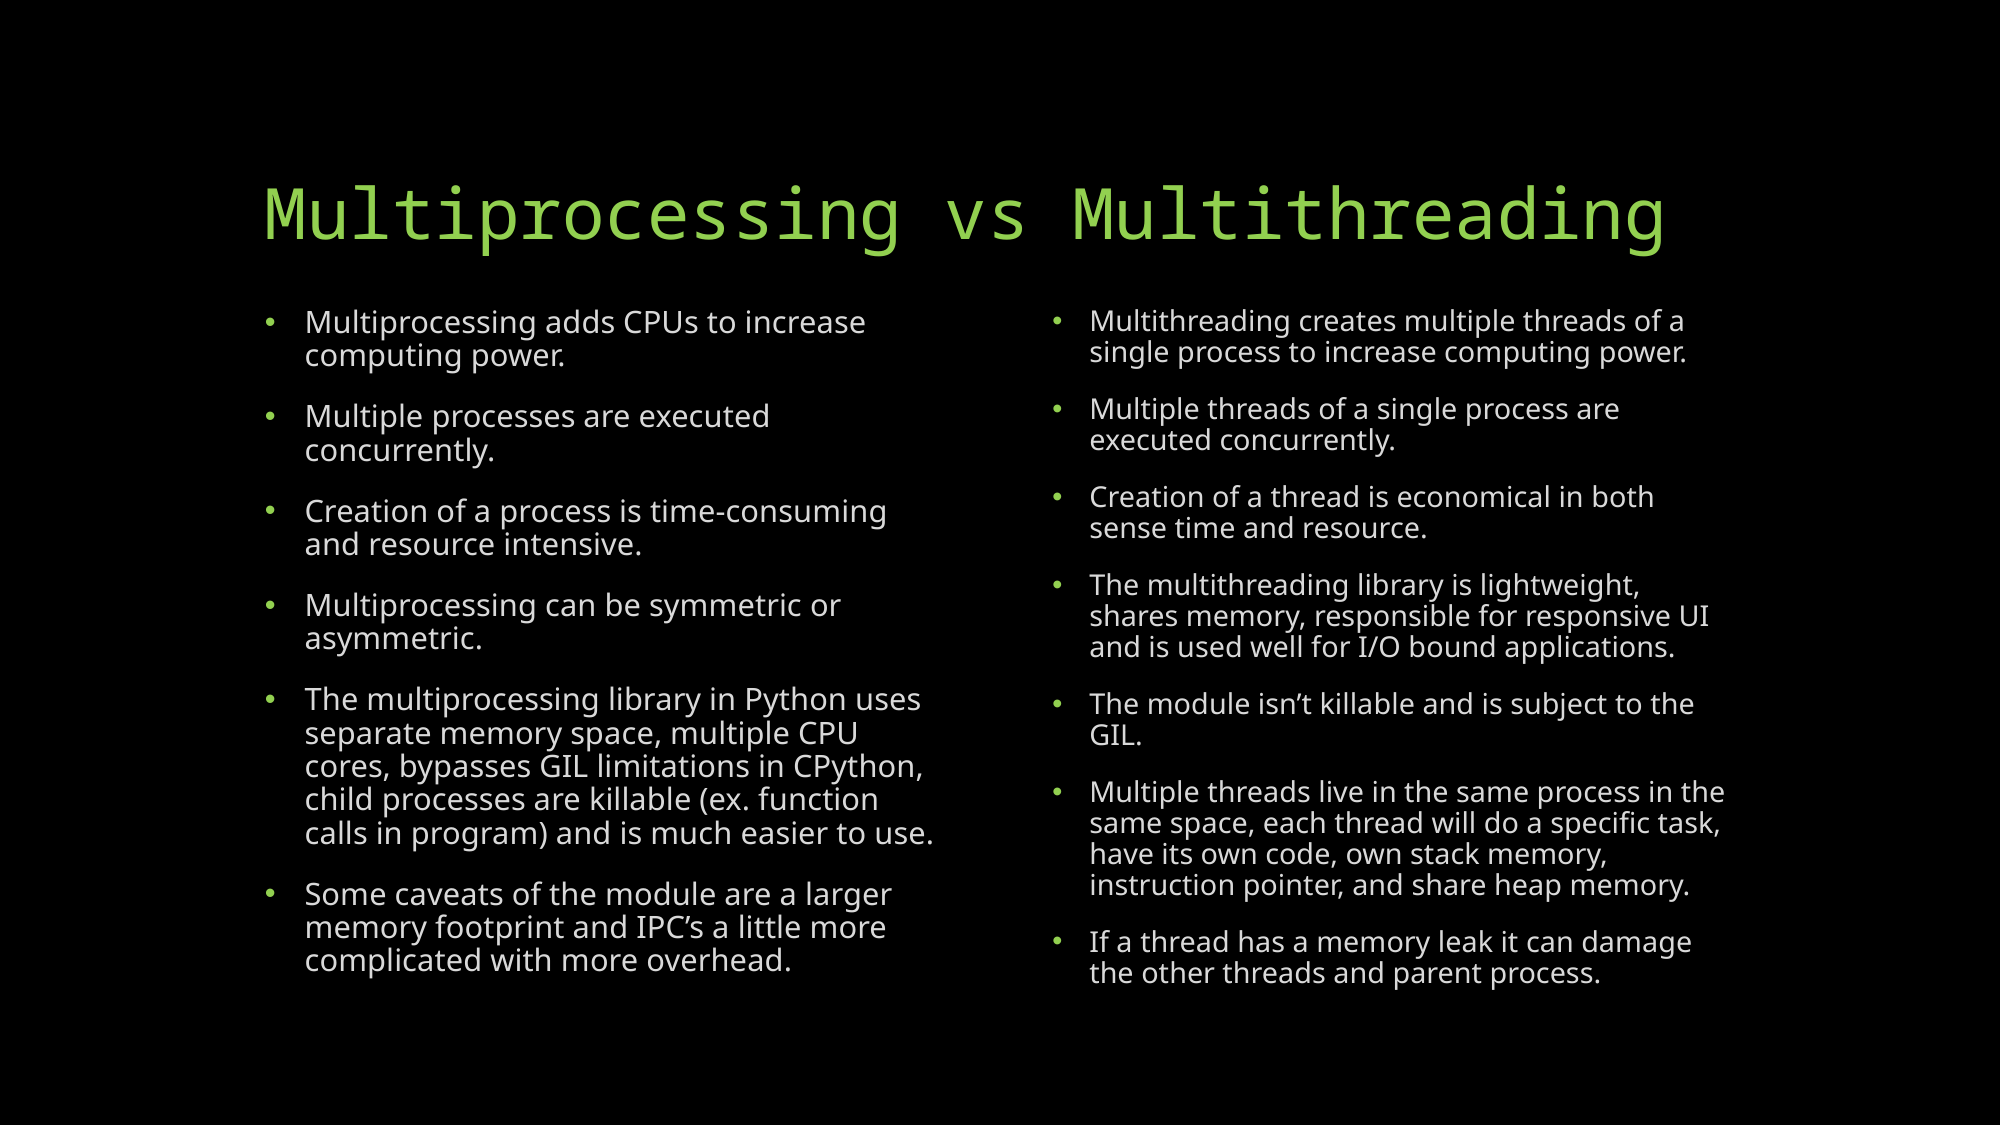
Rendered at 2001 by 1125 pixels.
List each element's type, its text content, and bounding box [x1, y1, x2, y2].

list Multithreading creates multiple threads of a single process to increase computing power. Multiple threads of a single process are executed concurrently. Creation of a thread is economical in both sense time and resource. The multithreading library is lightweight, shares memory, responsible for responsive UI and is used well for I/O bound applications. The module isn’t killable and is subject to the GIL. Multiple threads live in the same process in the same space, each thread will do a specific task, have its own code, own stack memory, instruction pointer, and share heap memory. If a thread has a memory leak it can damage the other threads and parent process. [1037, 299, 1750, 1000]
title Multiprocessing vs Multithreading [249, 75, 1750, 263]
list Multiprocessing adds CPUs to increase computing power. Multiple processes are executed concurrently. Creation of a process is time-consuming and resource intensive. Multiprocessing can be symmetric or asymmetric. The multiprocessing library in Python uses separate memory space, multiple CPU cores, bypasses GIL limitations in CPython, child processes are killable (ex. function calls in program) and is much easier to use. Some caveats of the module are a larger memory footprint and IPC’s a little more complicated with more overhead. [249, 299, 963, 1000]
